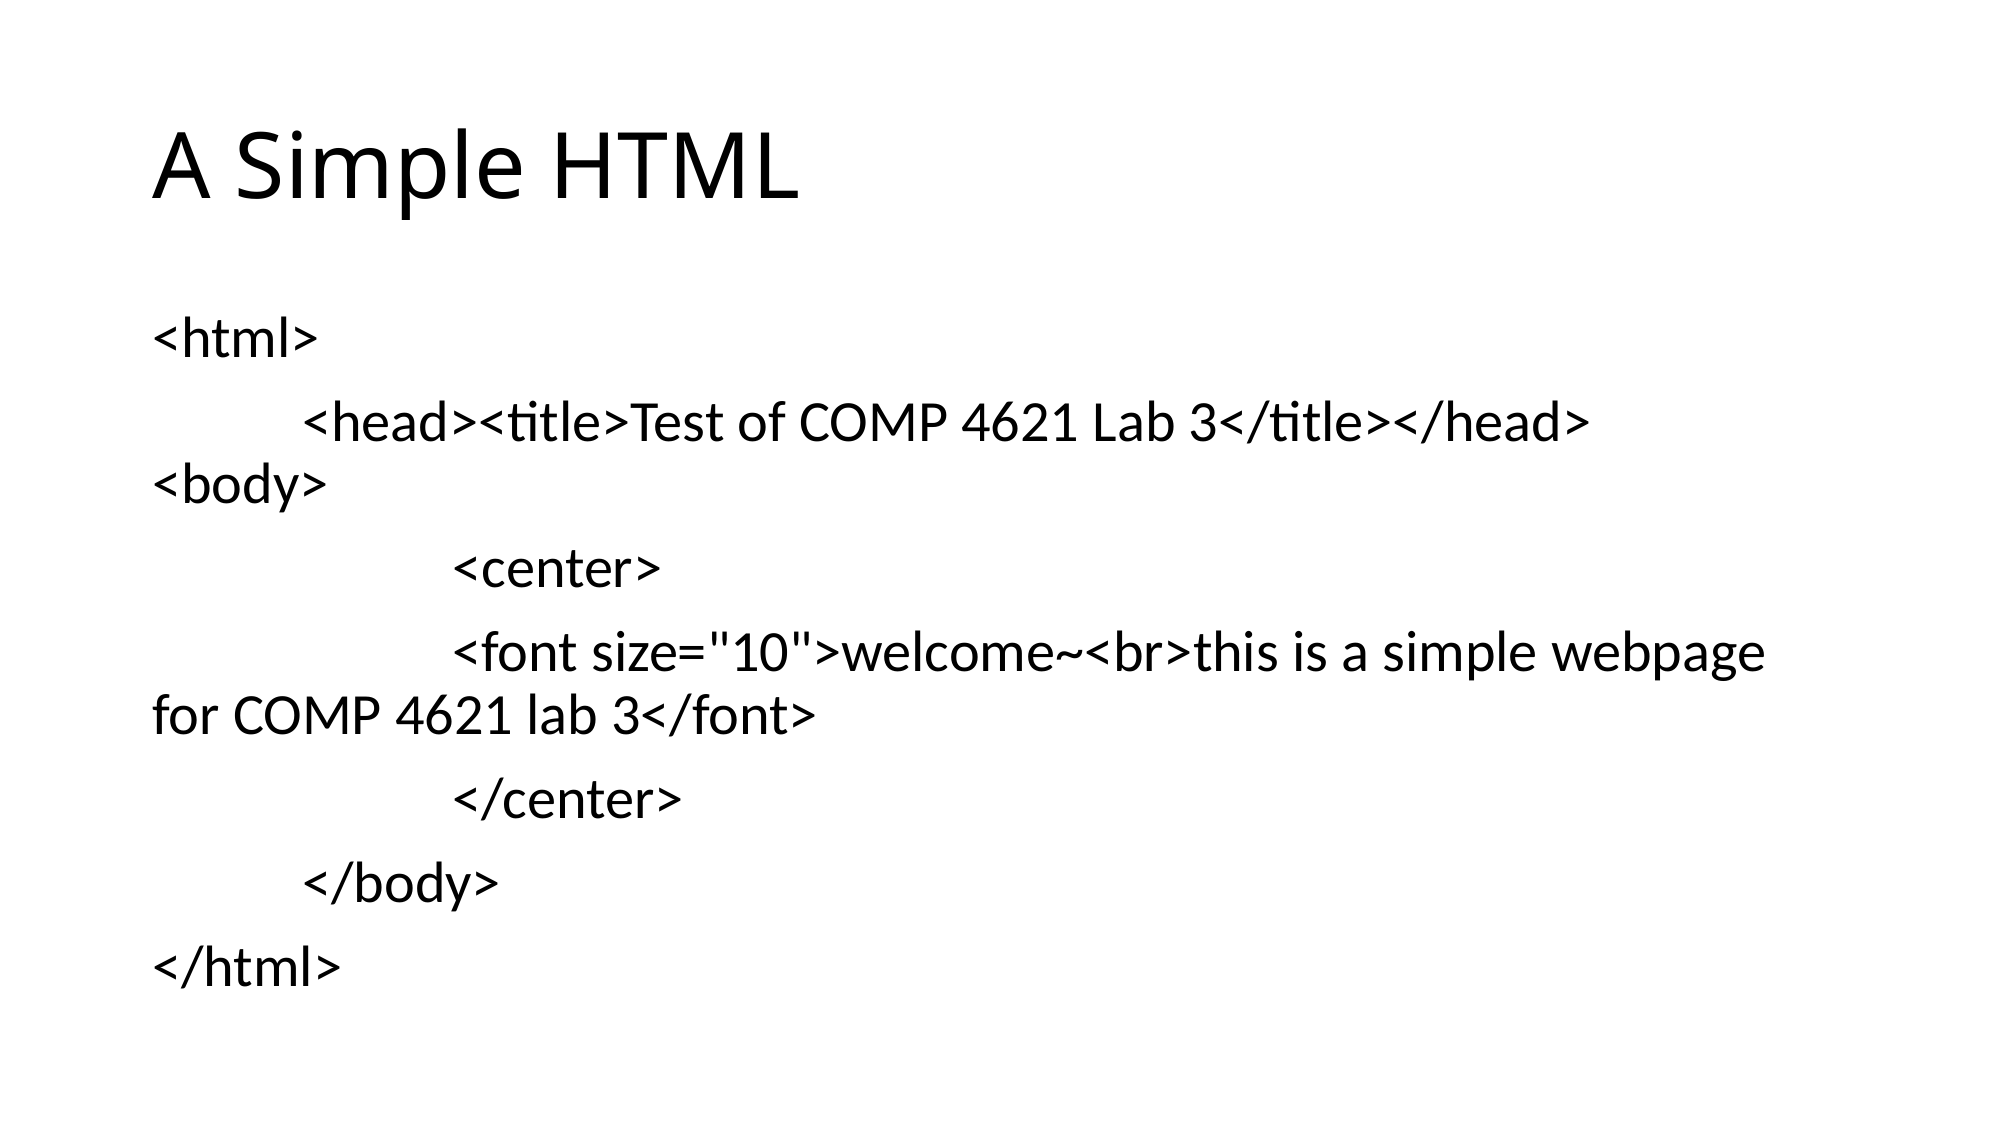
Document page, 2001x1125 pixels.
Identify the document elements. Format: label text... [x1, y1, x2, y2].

title A Simple HTML [137, 59, 1863, 278]
list <html> <head><title>Test of COMP 4621 Lab 3</title></head> <body> <center> <font size="10">welcome~<br>this is a simple webpage for COMP 4621 lab 3</font> </center> </body> </html> [137, 299, 1863, 1014]
